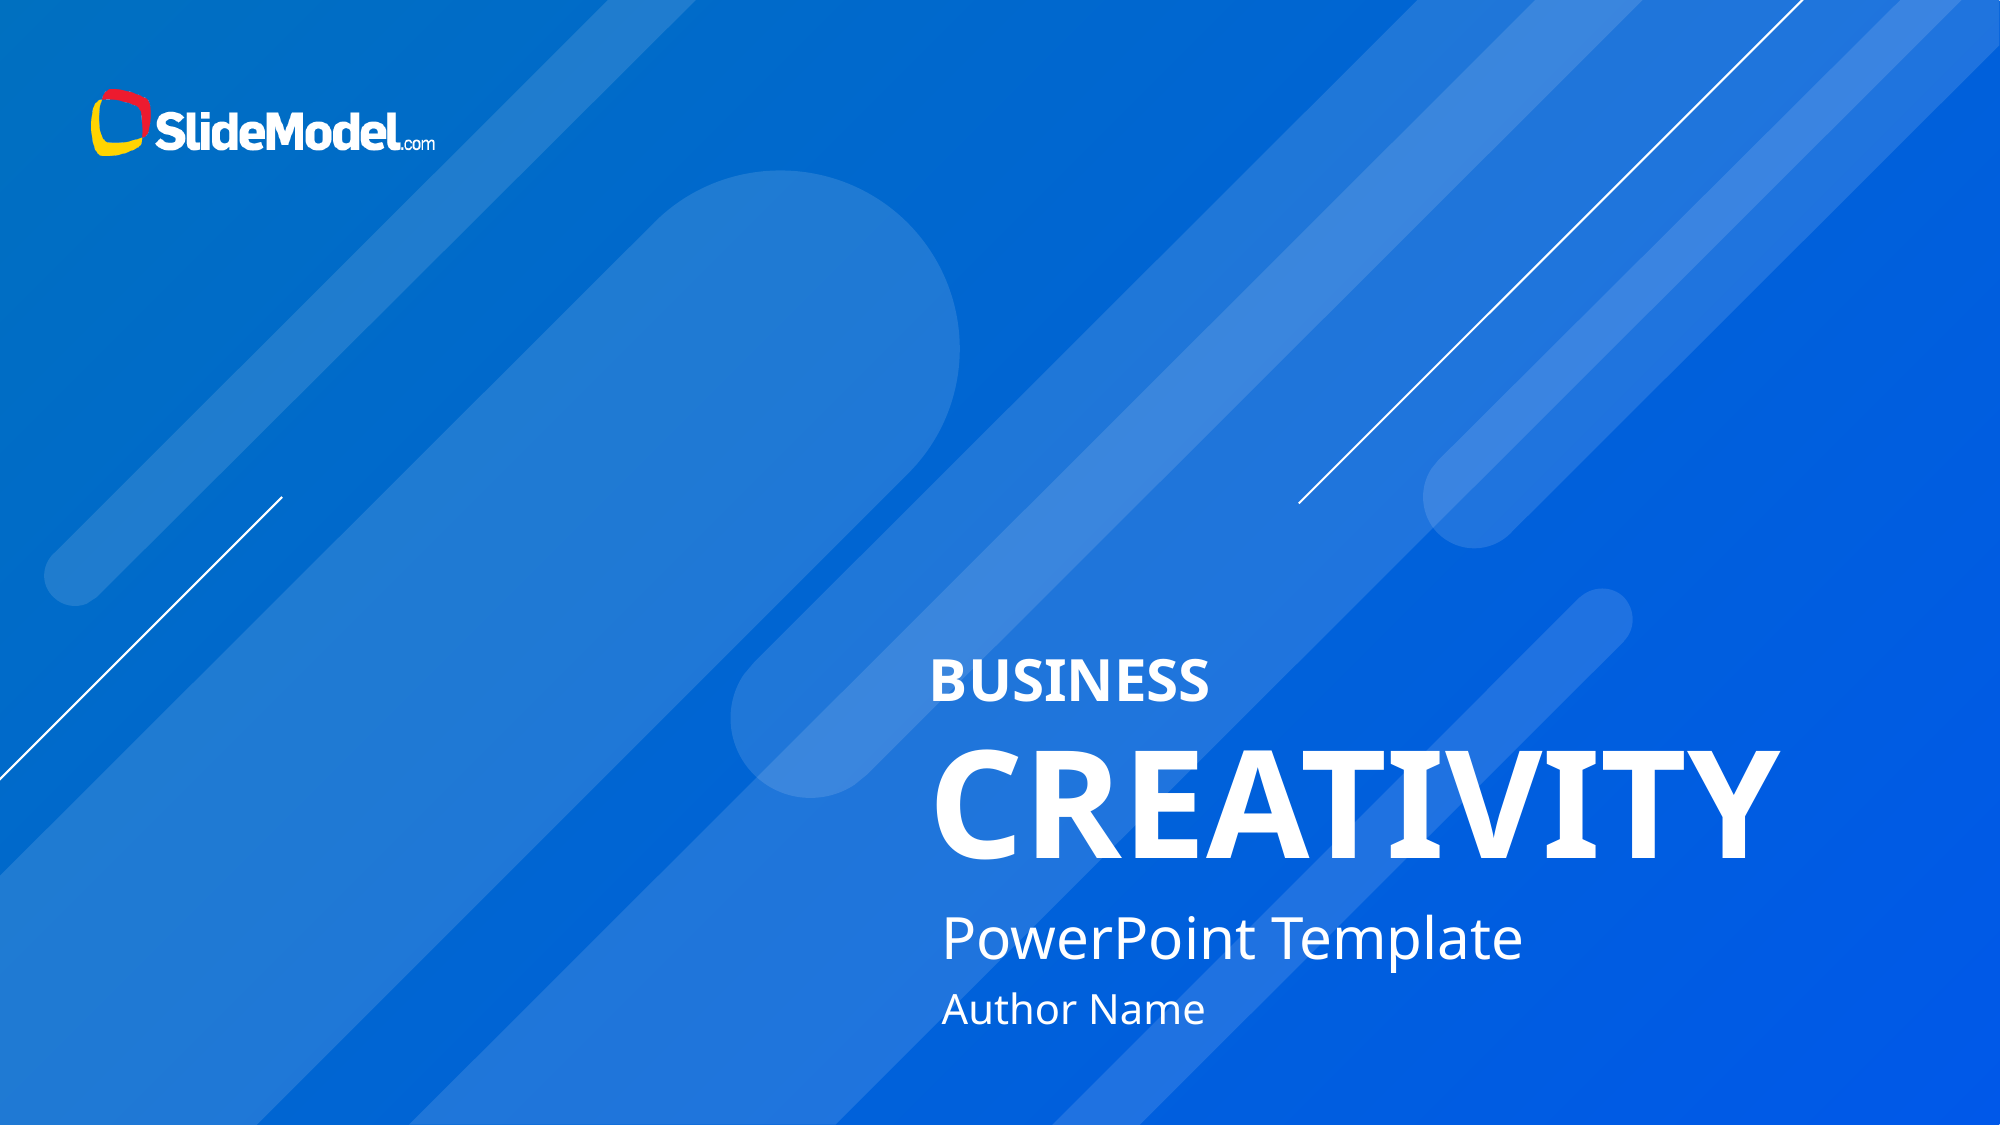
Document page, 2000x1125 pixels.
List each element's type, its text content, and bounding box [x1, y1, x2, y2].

text_box BUSINESS [928, 633, 1762, 725]
title CREATIVITY [928, 486, 2000, 898]
text_box Author Name [941, 973, 1821, 1064]
subtitle PowerPoint Template [941, 891, 1821, 973]
picture [89, 89, 435, 156]
